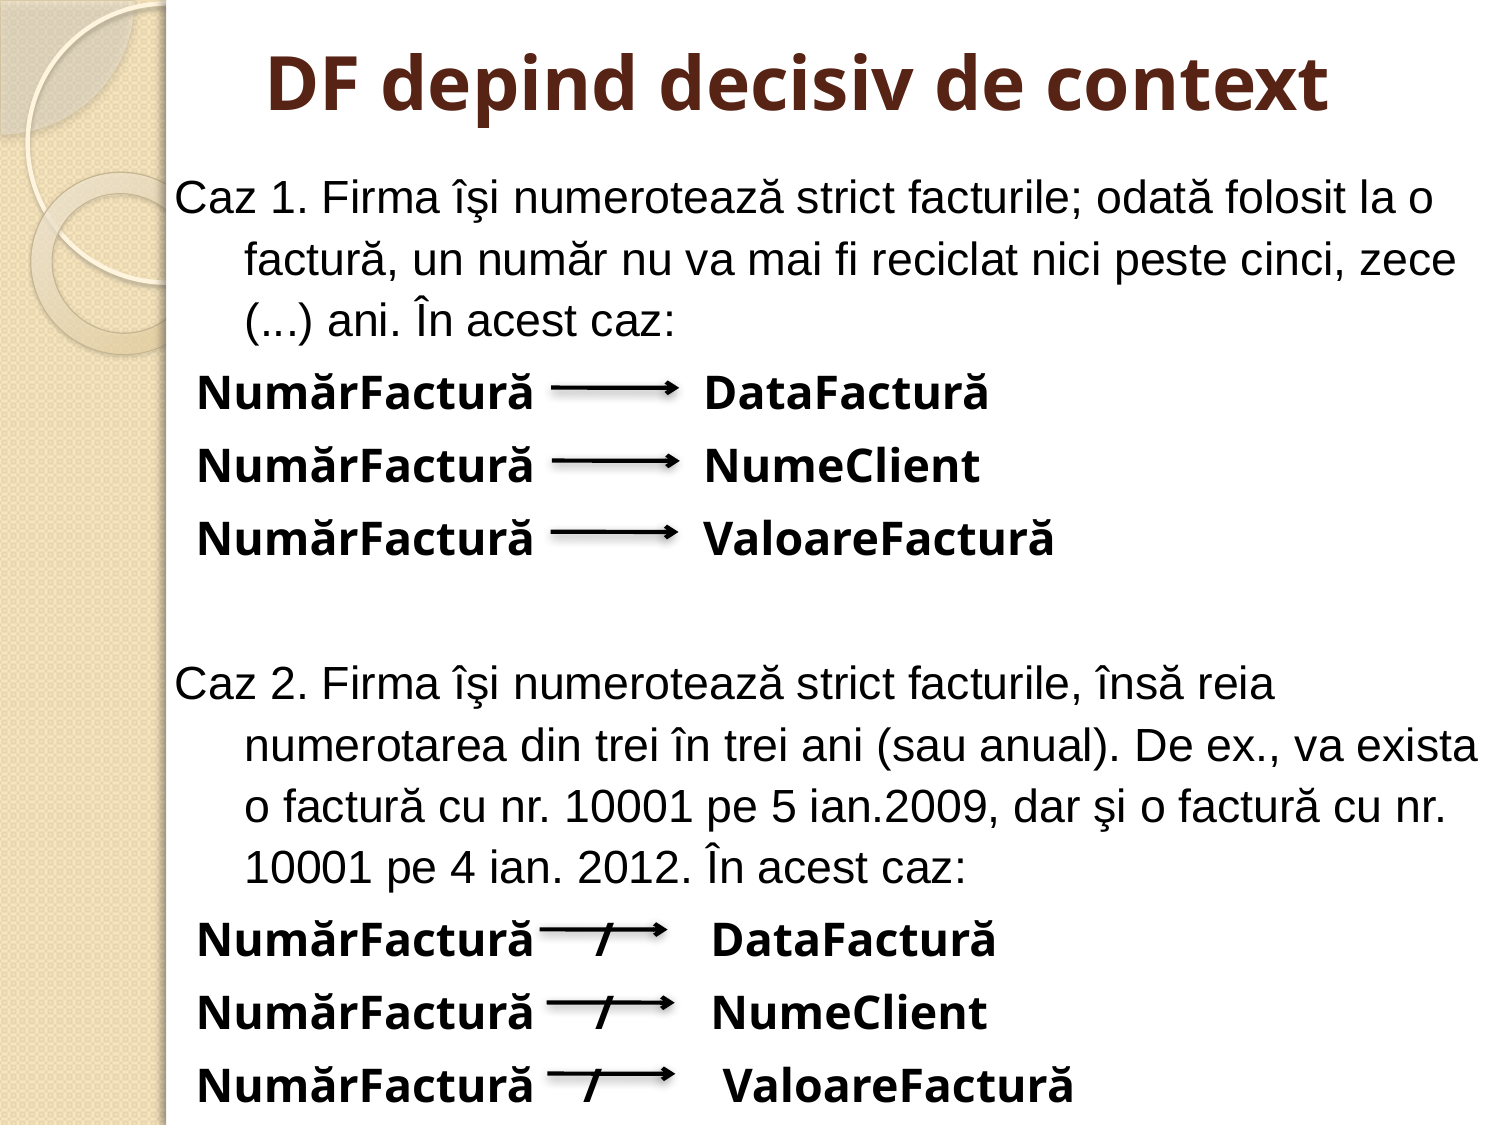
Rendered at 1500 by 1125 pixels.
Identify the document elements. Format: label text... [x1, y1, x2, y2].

title DF depind decisiv de context [105, 4, 1491, 154]
list Caz 1. Firma îşi numerotează strict facturile; odată folosit la o factură, un număr nu va mai fi reciclat nici peste cinci, zece (...) ani. În acest caz: NumărFactură DataFactură NumărFactură NumeClient NumărFactură ValoareFactură Caz 2. Firma îşi numerotează strict facturile, însă reia numerotarea din trei în trei ani (sau anual). De ex., va exista o factură cu nr. 10001 pe 5 ian.2009, dar şi o factură cu nr. 10001 pe 4 ian. 2012. În acest caz: NumărFactură / DataFactură NumărFactură / NumeClient NumărFactură / ValoareFactură [98, 154, 1500, 1125]
